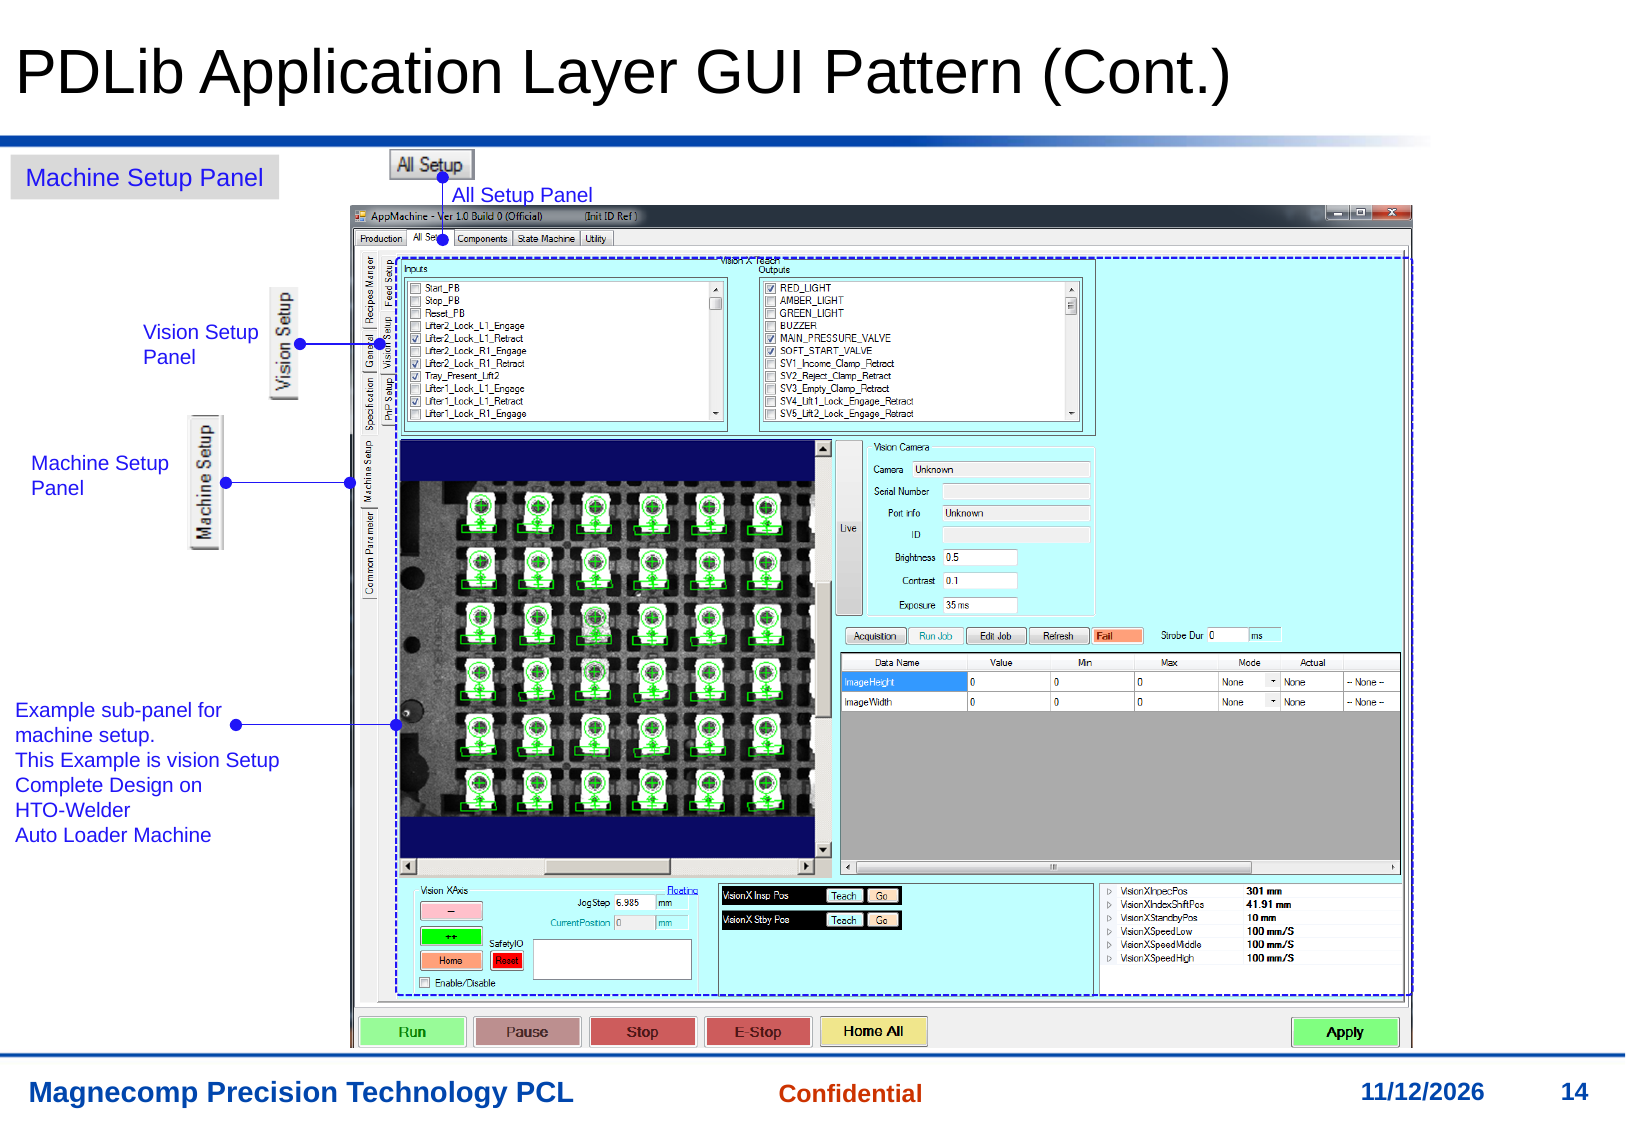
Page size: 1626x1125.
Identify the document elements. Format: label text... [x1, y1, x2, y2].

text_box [349, 204, 1413, 1048]
slide_number 14 [1495, 1067, 1605, 1125]
title PDLib Application Layer GUI Pattern (Cont.) [0, 0, 1625, 138]
text_box Vision Setup Panel [128, 310, 261, 376]
text_box All Setup Panel [448, 174, 608, 202]
text_box Machine Setup Panel [10, 154, 280, 200]
text_box Example sub-panel for machine setup. This Example is vision Setup Complete Design on HTO-Welder Auto Loader Machine [0, 689, 295, 854]
footer Magnecomp Precision Technology PCL Confidential [13, 1065, 1206, 1125]
text_box Machine Setup Panel [16, 442, 180, 507]
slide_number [1242, 1067, 1495, 1125]
picture [0, 0, 1626, 1125]
